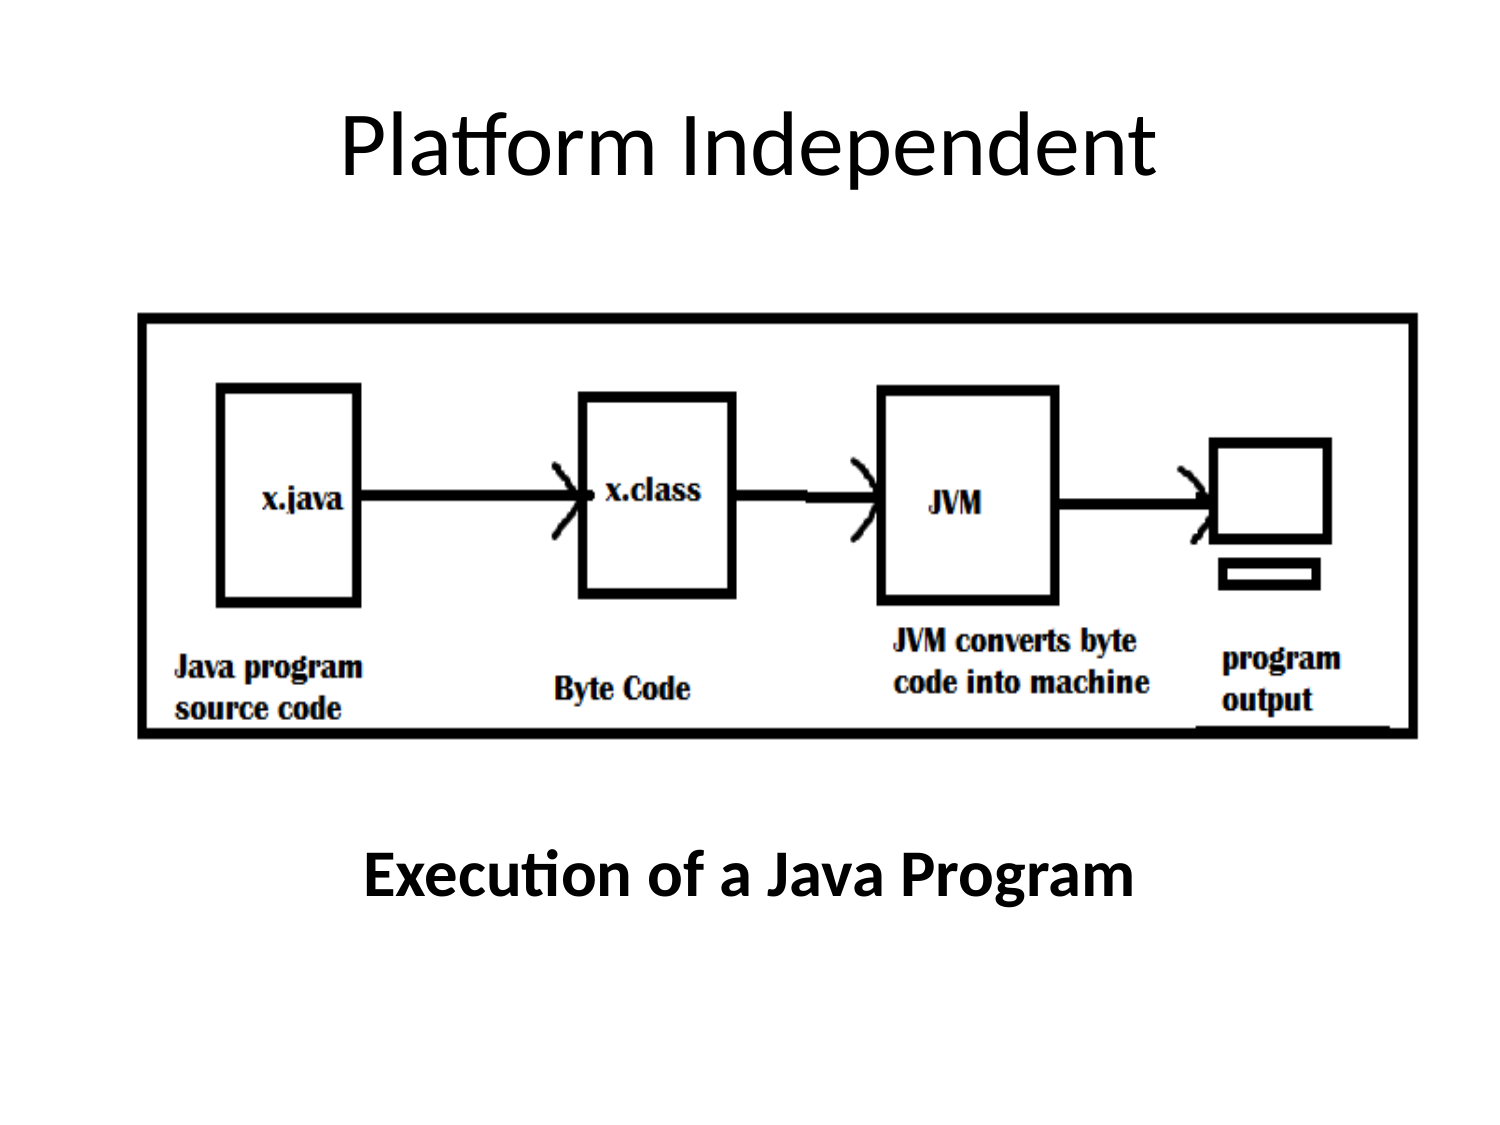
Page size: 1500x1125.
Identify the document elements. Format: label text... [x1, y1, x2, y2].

title Platform Independent [75, 45, 1425, 233]
list Execution of a Java Program [75, 753, 1425, 1005]
picture [24, 237, 1451, 745]
